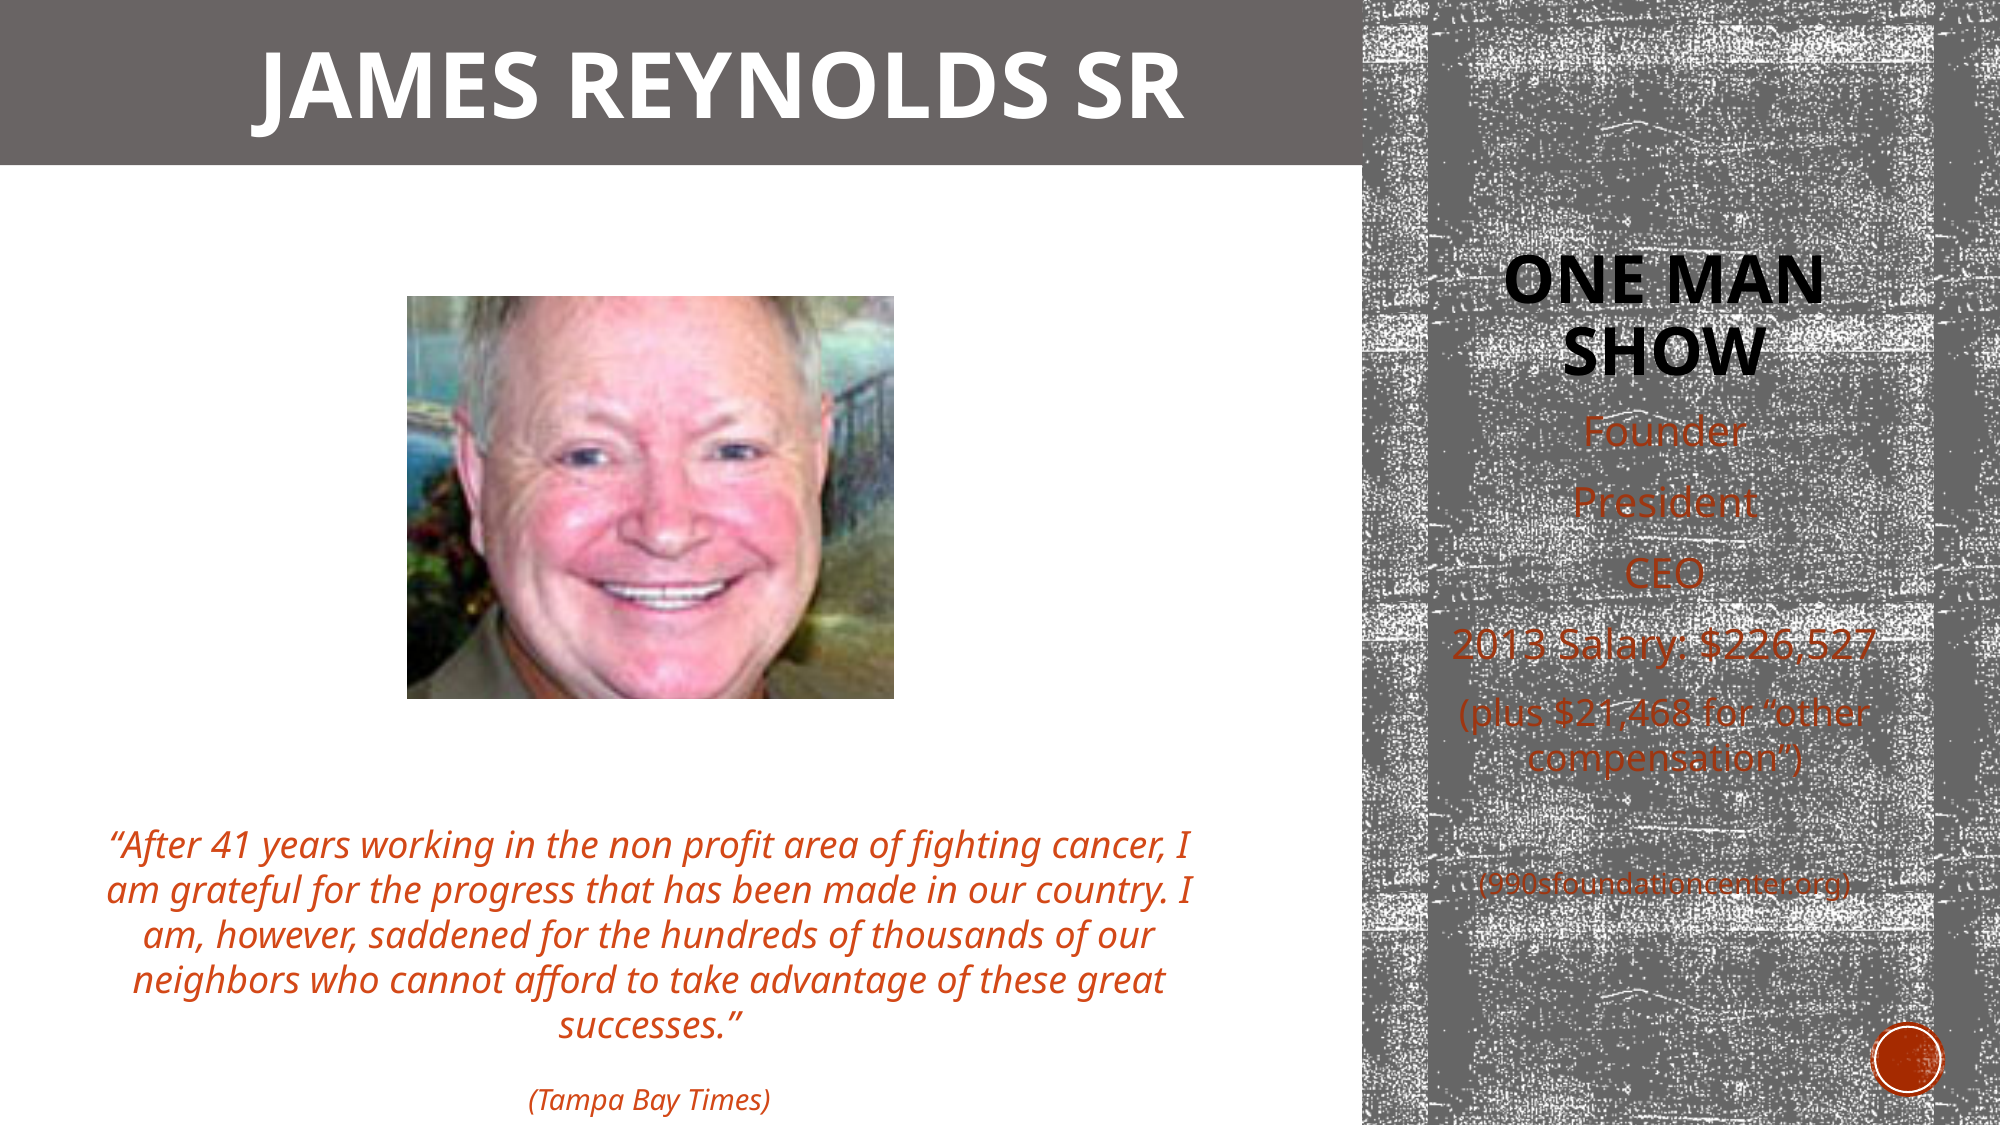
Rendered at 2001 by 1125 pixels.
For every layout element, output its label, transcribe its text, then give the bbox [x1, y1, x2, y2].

title ONE MAN SHOW [1402, 112, 1928, 397]
text_box “After 41 years working in the non profit area of fighting cancer, I am grateful for the progress that has been made in our country. I am, however, saddened for the hundreds of thousands of our neighbors who cannot afford to take advantage of these great successes.” (Tampa Bay Times) [78, 813, 1221, 1124]
text_box [0, 0, 1364, 166]
list Founder President CEO 2013 Salary: $226,527 (plus $21,468 for “other compensation”) (990sfoundationcenter.org) [1402, 397, 1928, 938]
text_box JAMES REYNOLDS SR [244, 19, 1429, 145]
picture [407, 296, 894, 699]
